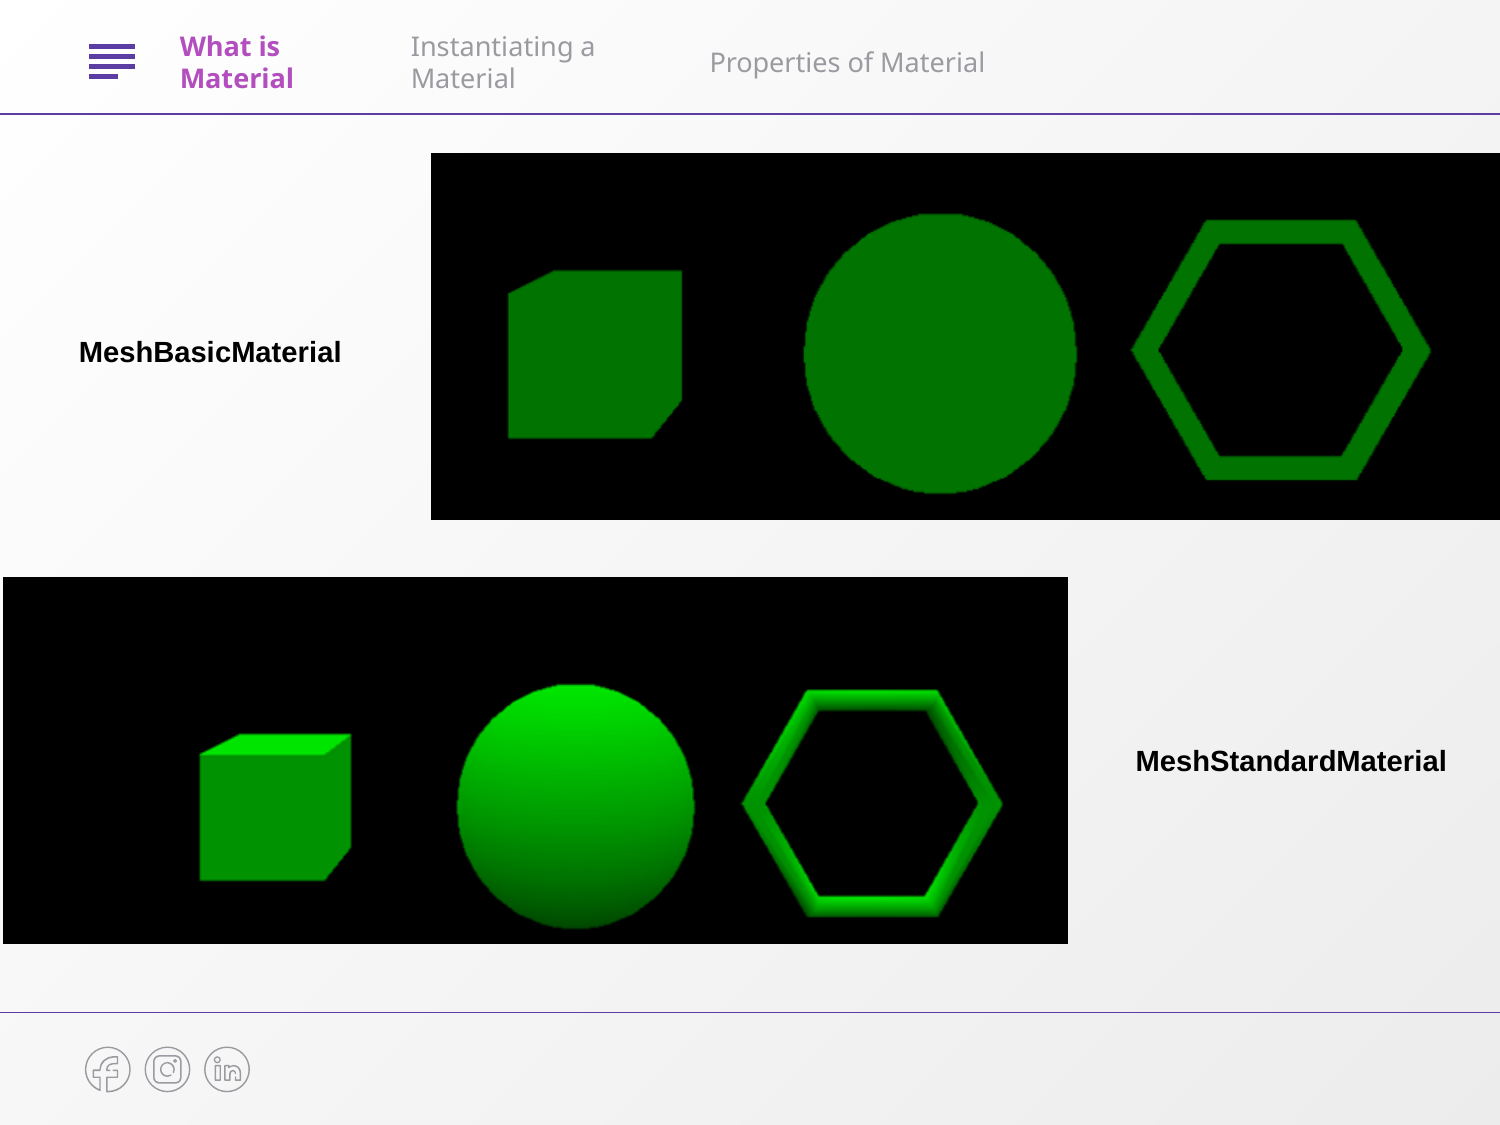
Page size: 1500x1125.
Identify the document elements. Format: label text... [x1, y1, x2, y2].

text_box MeshStandardMaterial [1120, 735, 1463, 785]
subtitle Properties of Material [694, 28, 1167, 96]
subtitle What is Material [164, 28, 395, 96]
picture [3, 577, 1068, 944]
picture [431, 152, 1500, 520]
text_box MeshBasicMaterial [64, 325, 358, 376]
subtitle Instantiating a Material [395, 28, 676, 96]
